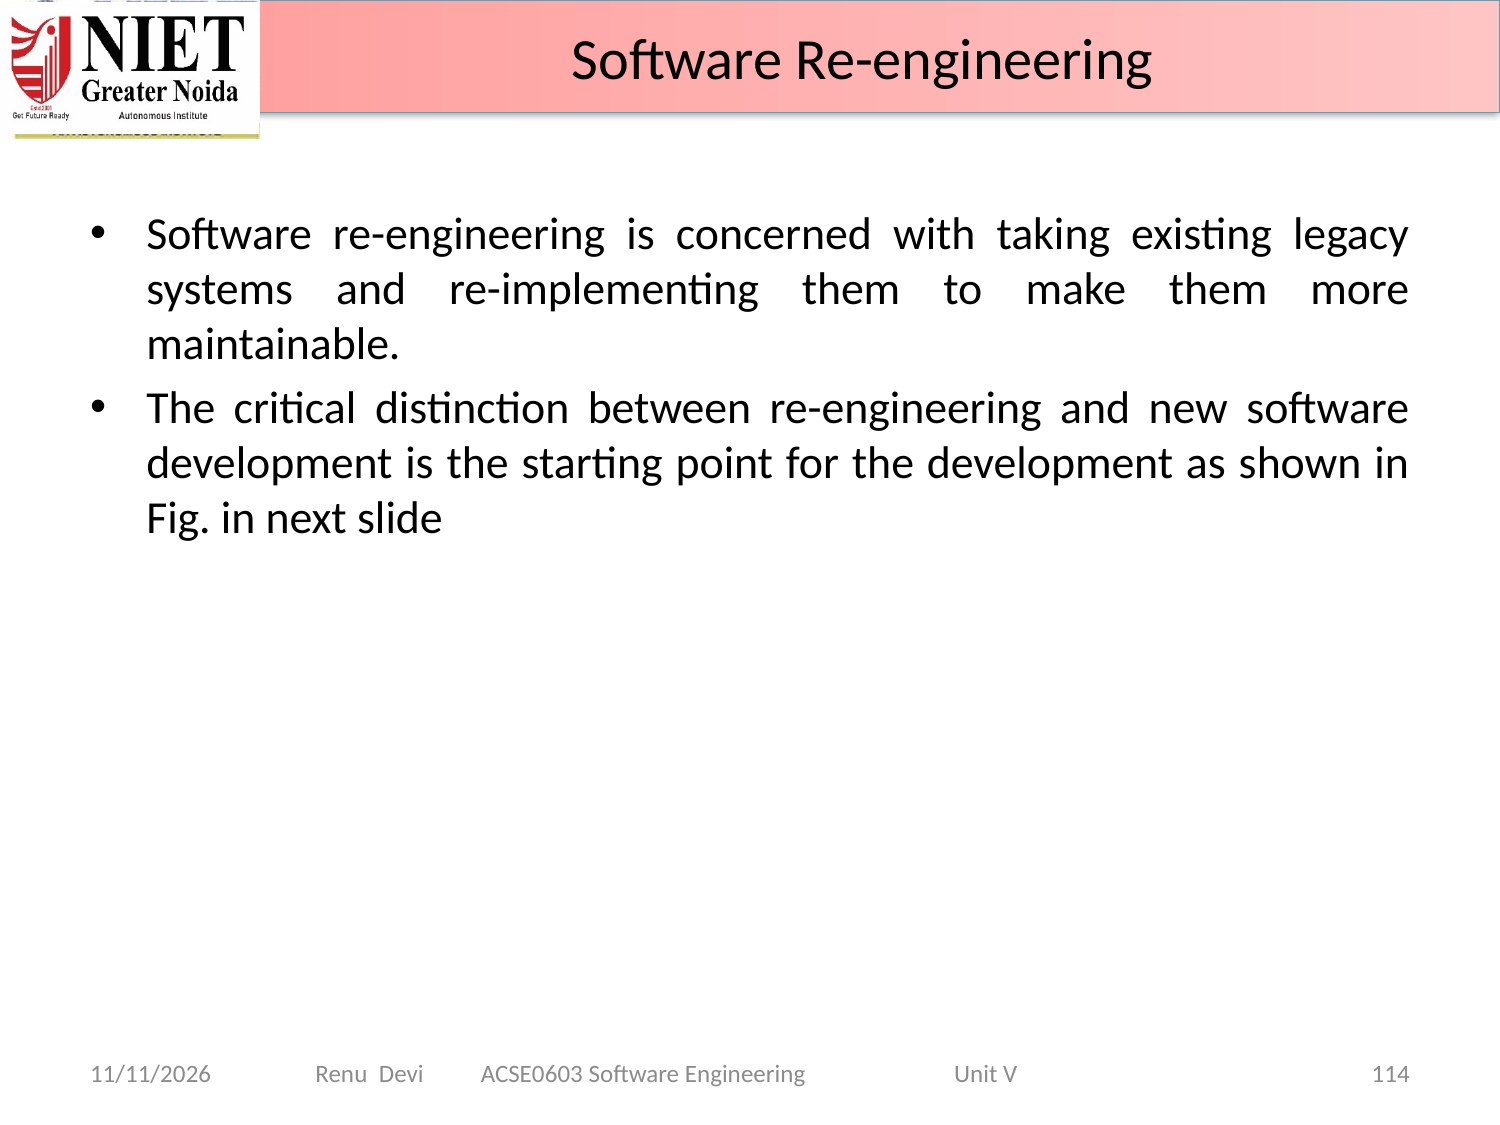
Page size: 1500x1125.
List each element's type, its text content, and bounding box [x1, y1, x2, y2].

footer Renu Devi ACSE0603 Software Engineering Unit V [259, 1042, 1074, 1103]
picture [0, 0, 260, 140]
slide_number 114 [1074, 1042, 1425, 1103]
list Software re-engineering is concerned with taking existing legacy systems and re-implementing them to make them more maintainable. The critical distinction between re-engineering and new software development is the starting point for the development as shown in Fig. in next slide [75, 196, 1425, 1005]
text_box Software Re-engineering [261, 0, 1500, 113]
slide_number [75, 1042, 259, 1103]
